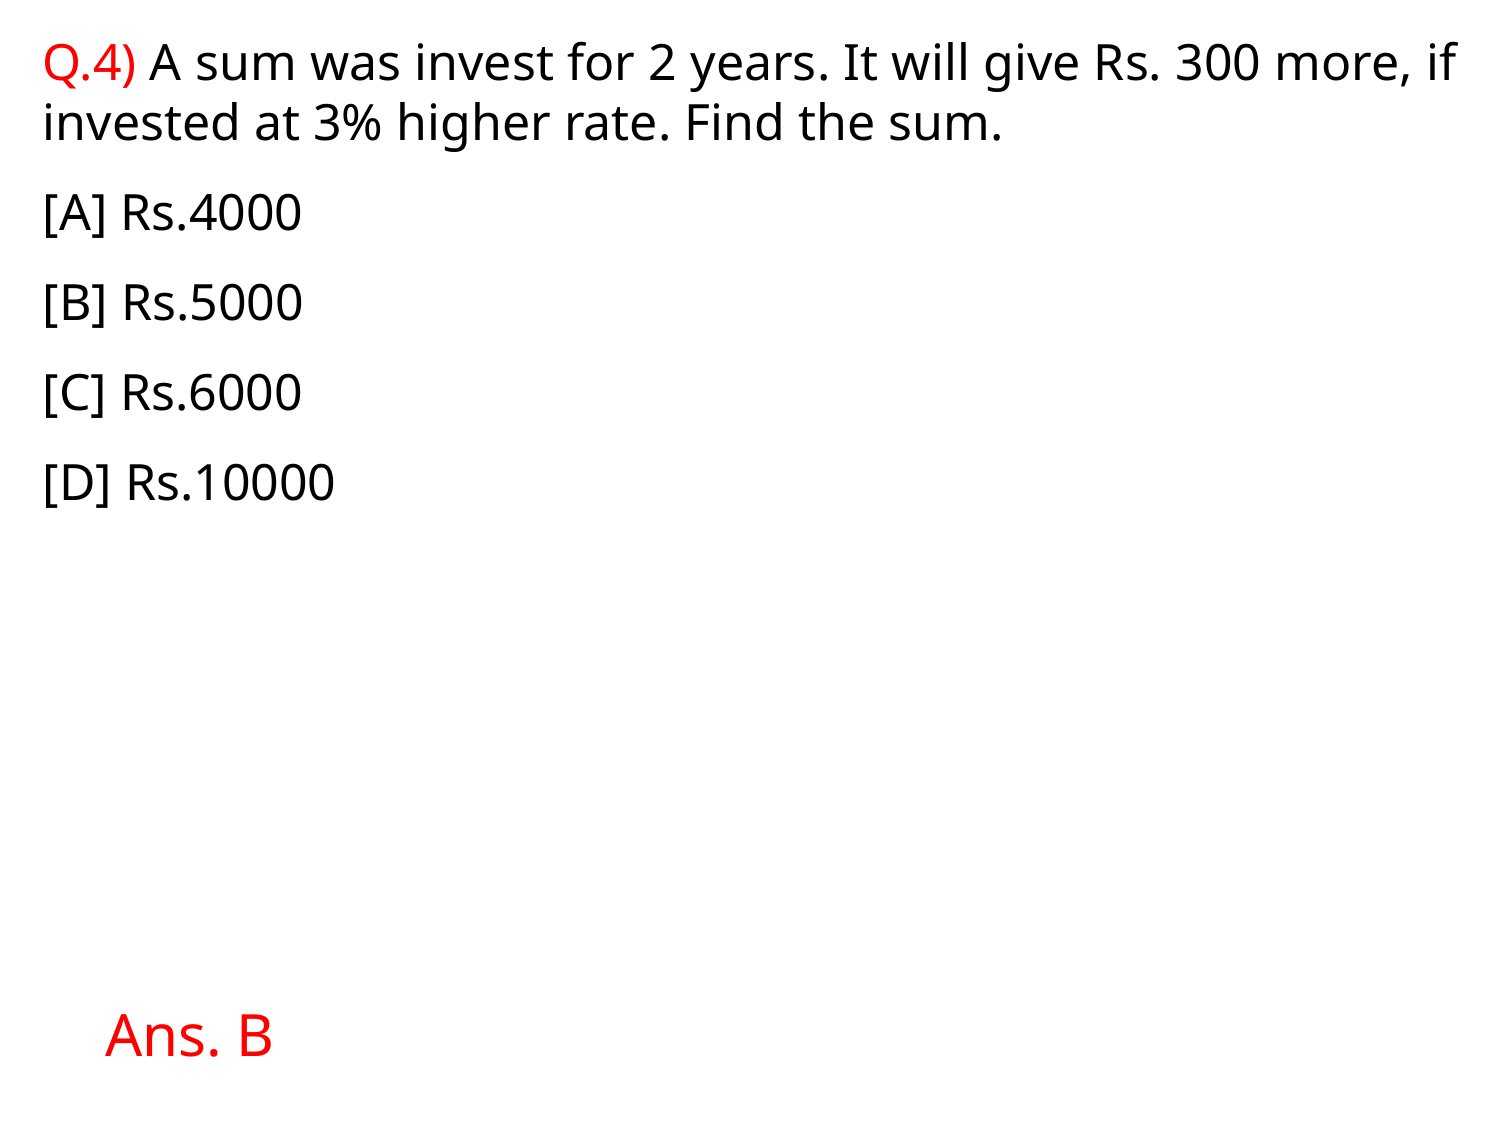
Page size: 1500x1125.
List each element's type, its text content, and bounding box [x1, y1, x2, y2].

text_box Ans. B [90, 990, 329, 1076]
text_box Q.4) A sum was invest for 2 years. It will give Rs. 300 more, if invested at 3% higher rate. Find the sum. [A] Rs.4000 [B] Rs.5000 [C] Rs.6000 [D] Rs.10000 [28, 23, 1472, 519]
